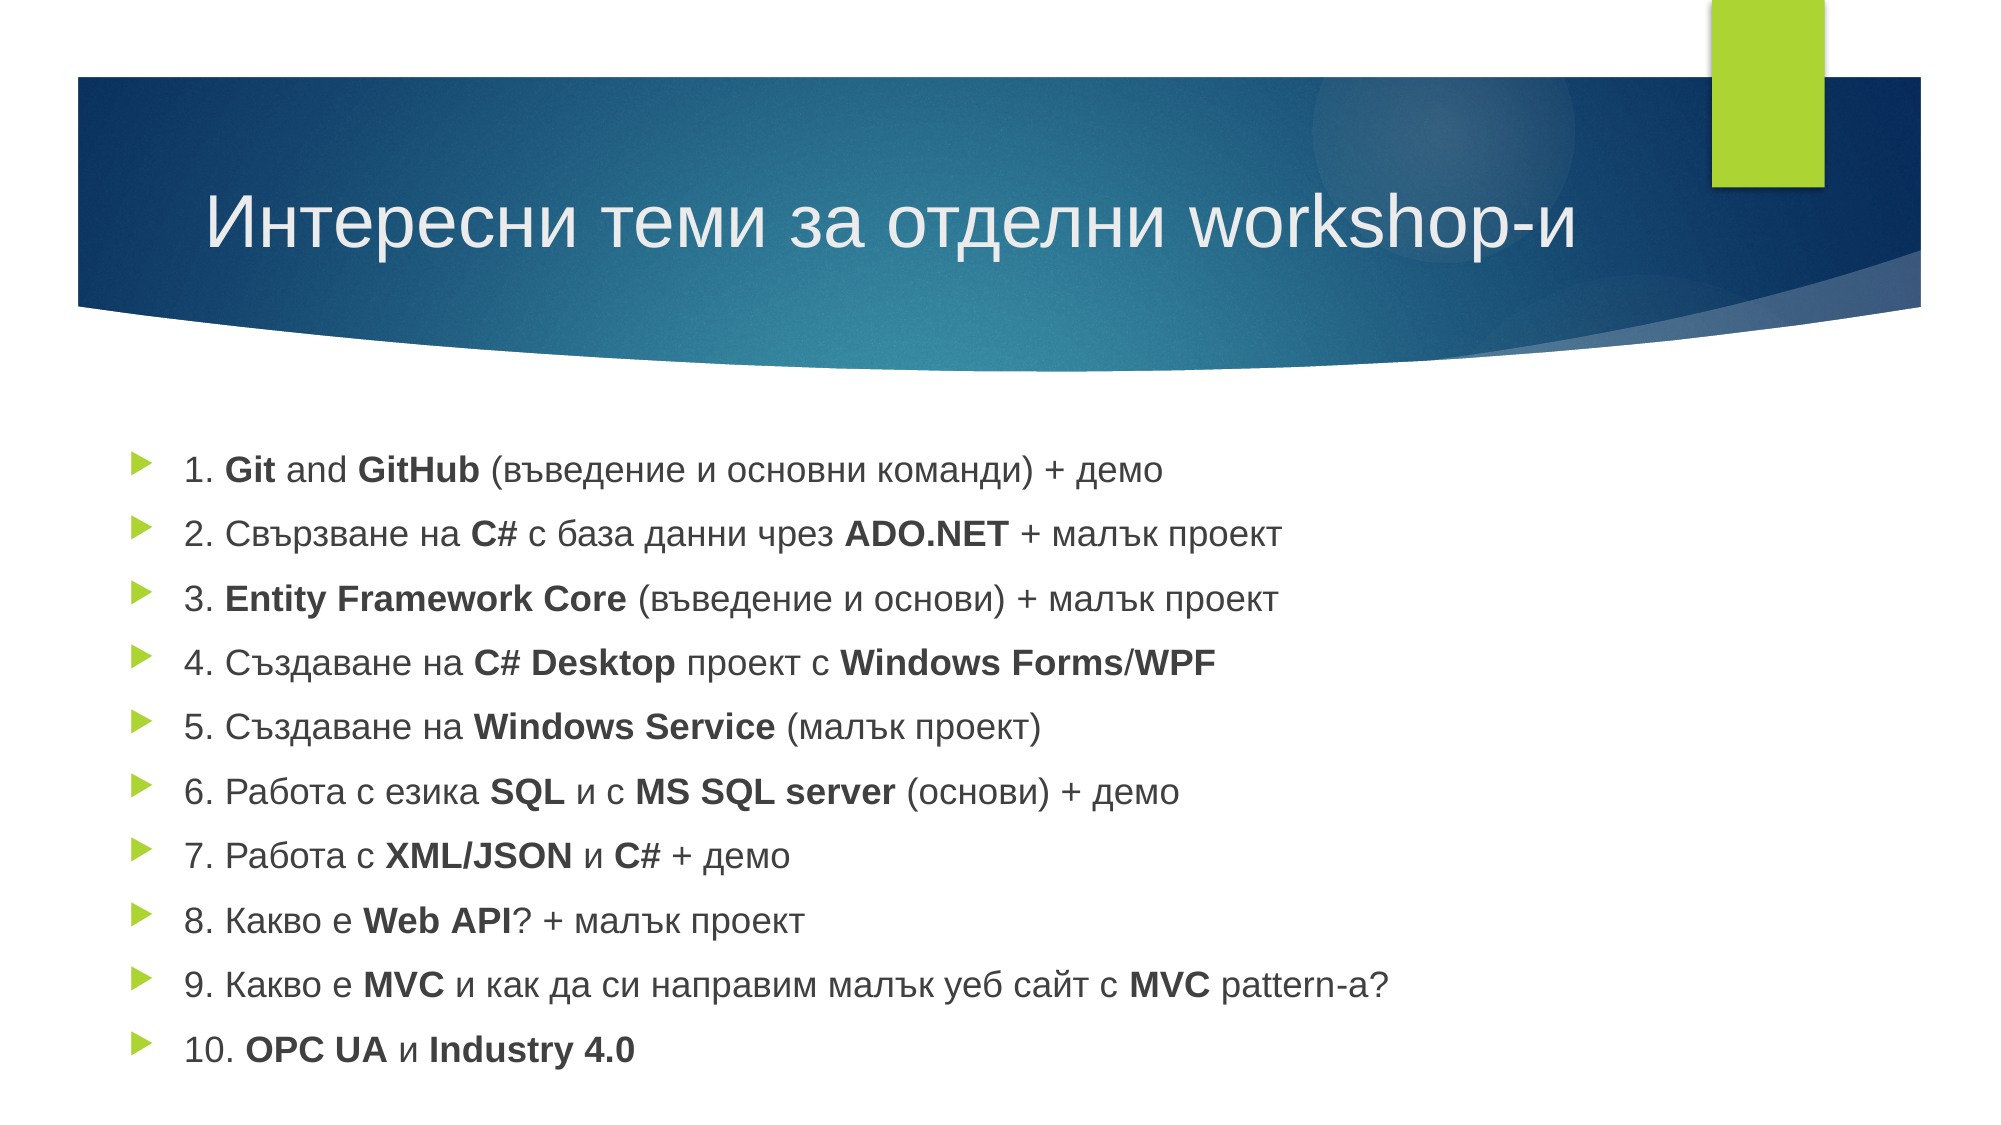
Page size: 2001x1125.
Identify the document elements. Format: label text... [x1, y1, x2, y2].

title Интересни теми за отделни workshop-и [189, 159, 1627, 276]
list 1. Git and GitHub (въведение и основни команди) + демо 2. Свързване на C# с база данни чрез ADO.NET + малък проект 3. Entity Framework Core (въведение и основи) + малък проект 4. Създаване на C# Desktop проект с Windows Forms/WPF 5. Създаване на Windows Service (малък проект) 6. Работа с езика SQL и с MS SQL server (основи) + демо 7. Работа с XML/JSON и C# + демо 8. Какво е Web API? + малък проект 9. Какво е MVC и как да си направим малък уеб сайт с MVC pattern-а? 10. OPC UA и Industry 4.0 [113, 437, 1551, 1079]
